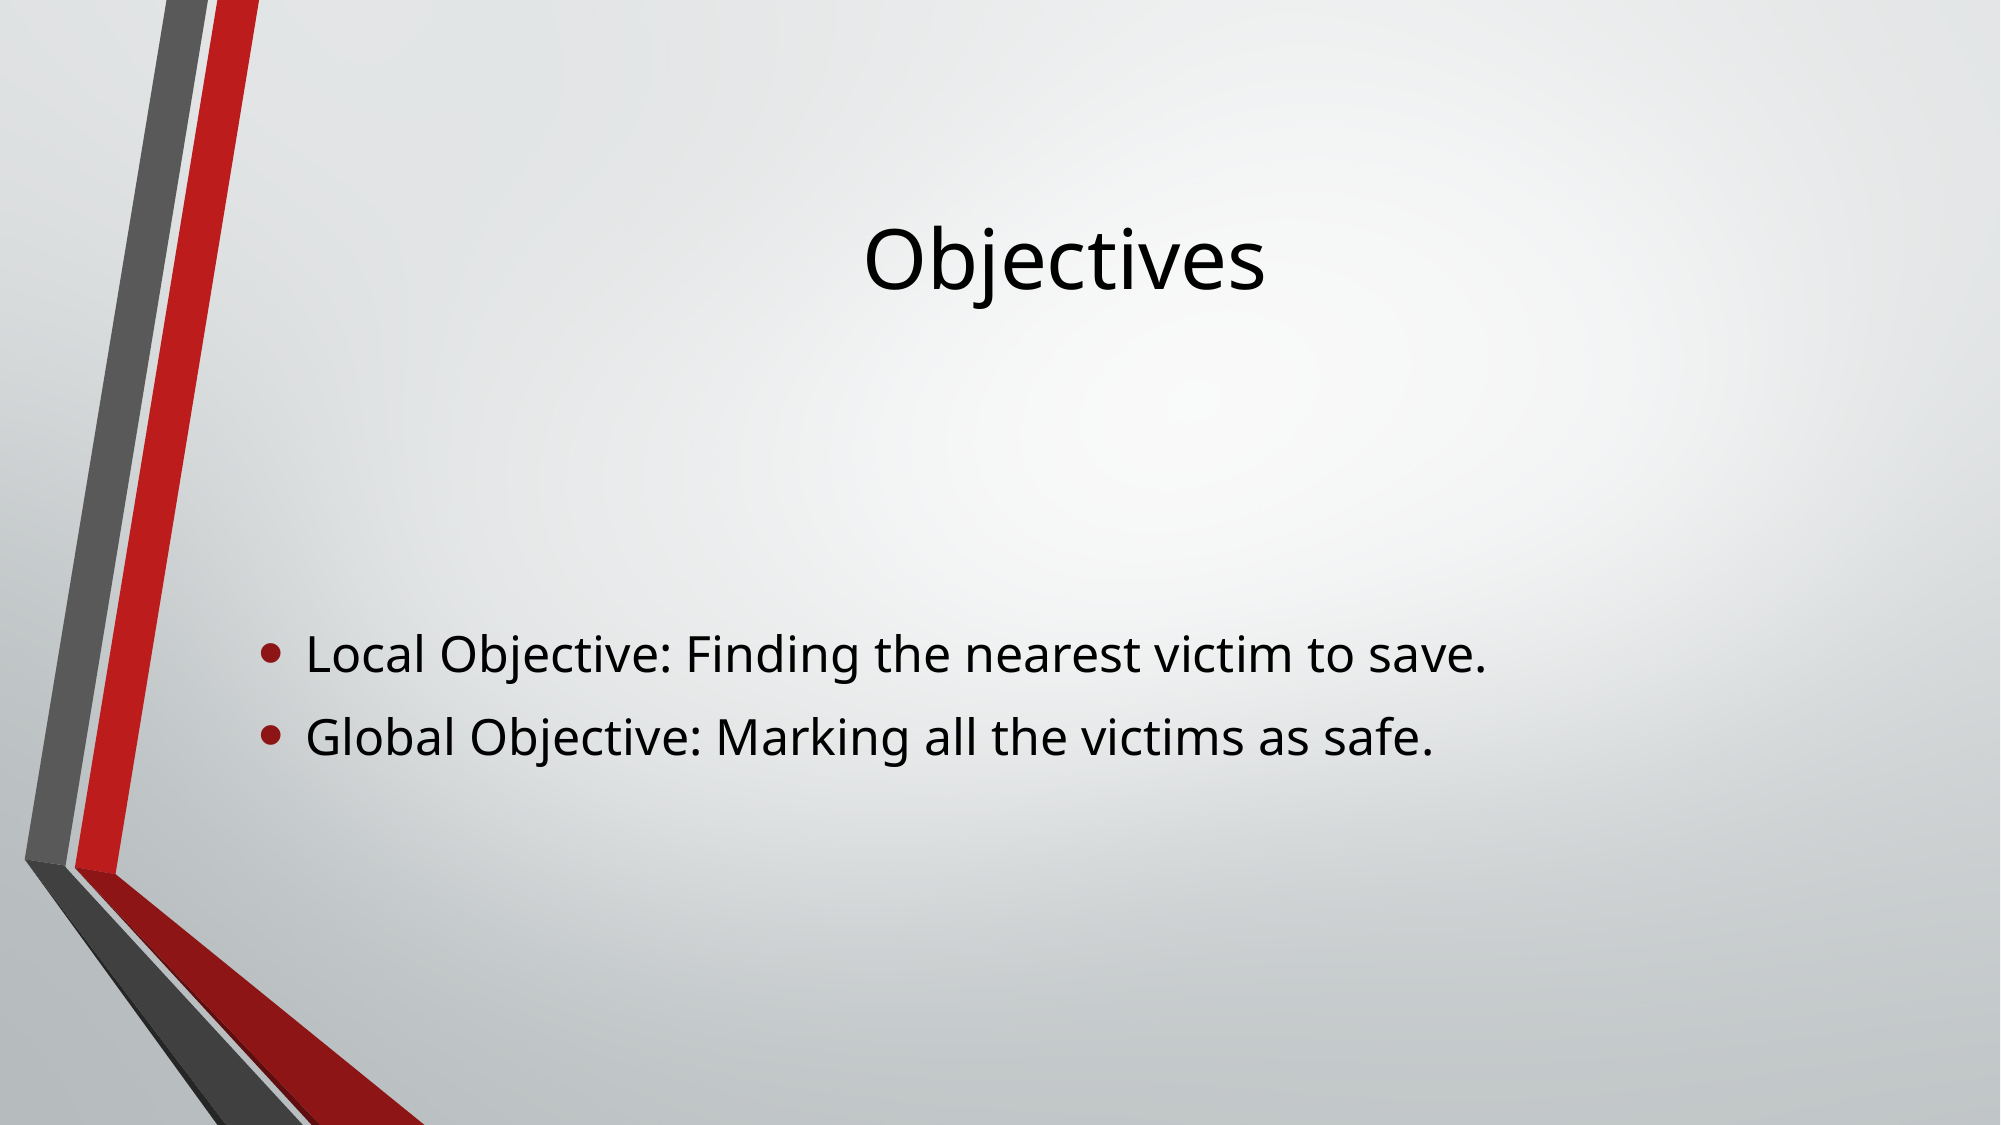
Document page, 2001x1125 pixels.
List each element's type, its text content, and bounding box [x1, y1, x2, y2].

title Objectives [243, 112, 1887, 400]
list Local Objective: Finding the nearest victim to save. Global Objective: Marking all the victims as safe. [243, 437, 1887, 950]
